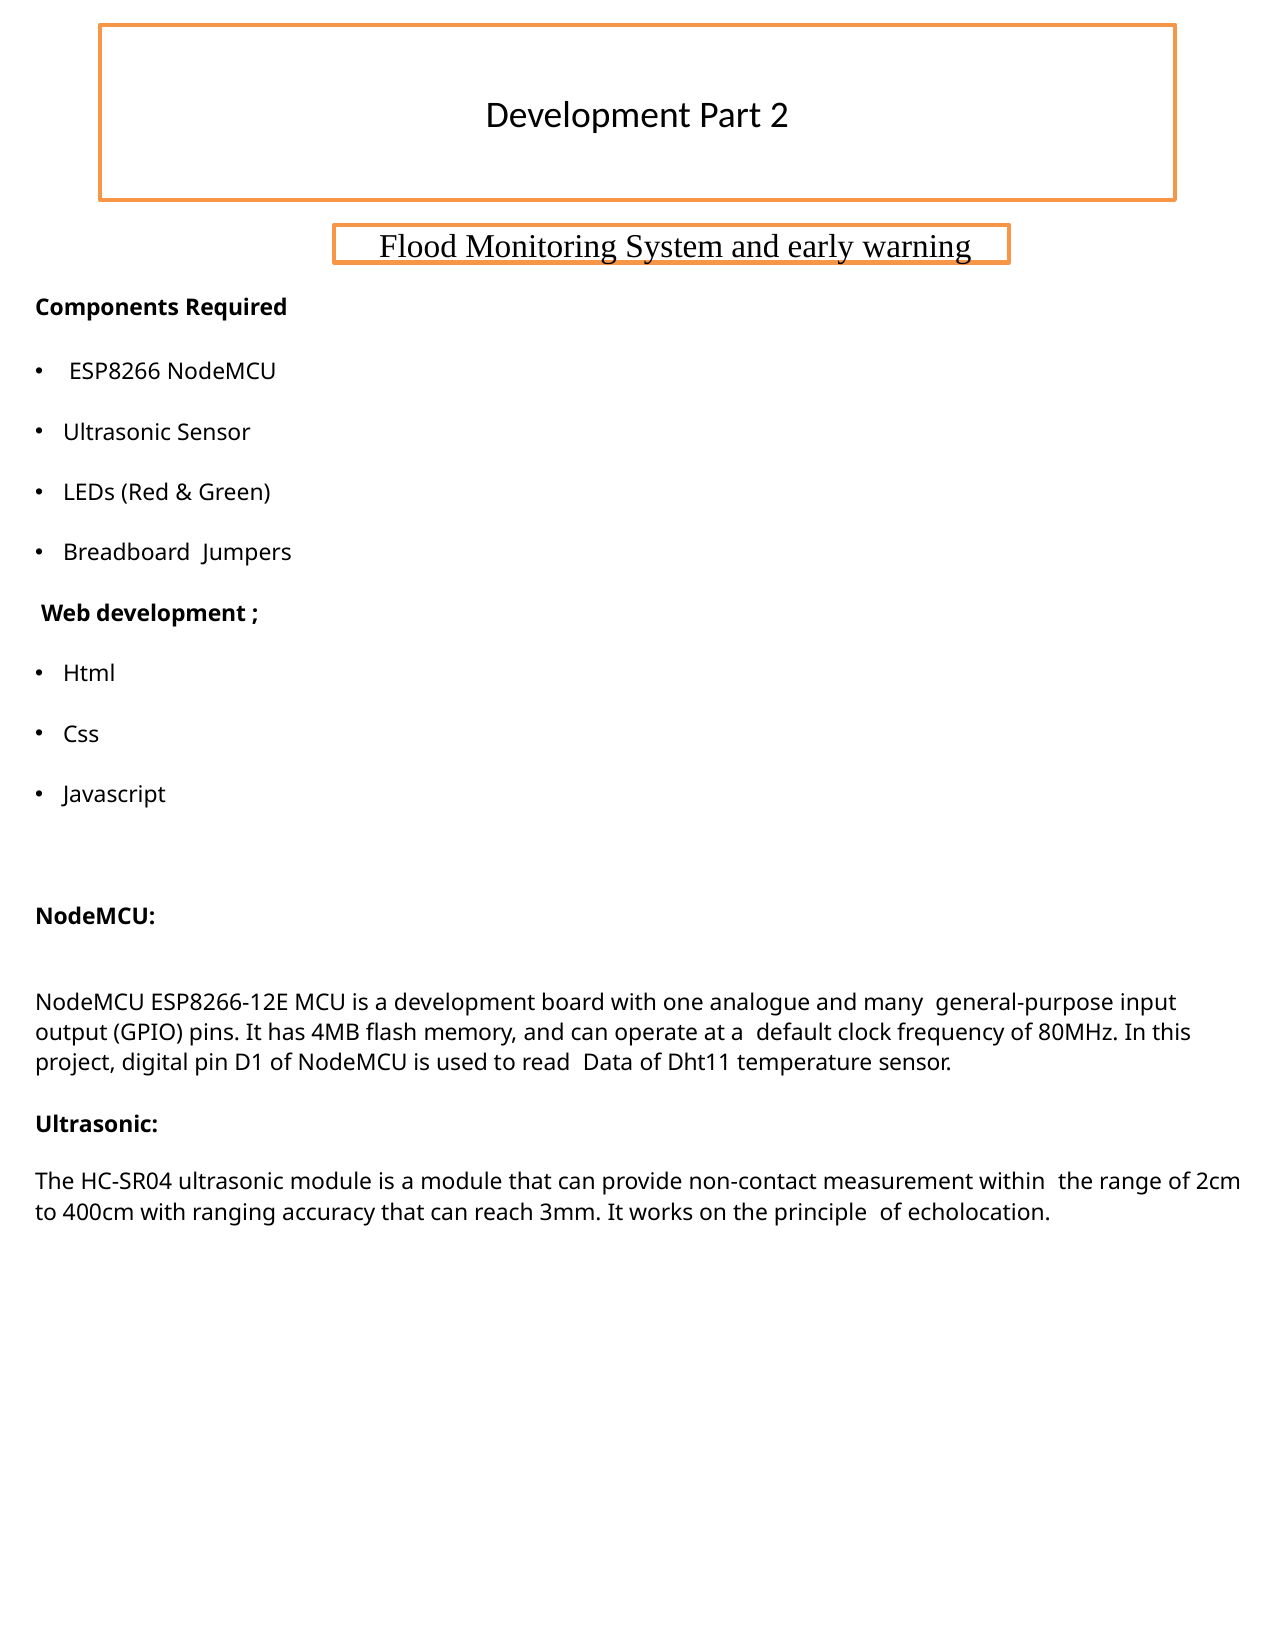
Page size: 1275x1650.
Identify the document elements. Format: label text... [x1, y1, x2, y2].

text_box Components Required ESP8266 NodeMCU Ultrasonic Sensor LEDs (Red & Green) Breadboard Jumpers Web development ; Html Css Javascript NodeMCU: NodeMCU ESP8266-12E MCU is a development board with one analogue and many general-purpose input output (GPIO) pins. It has 4MB flash memory, and can operate at a default clock frequency of 80MHz. In this project, digital pin D1 of NodeMCU is used to read Data of Dht11 temperature sensor. Ultrasonic: The HC-SR04 ultrasonic module is a module that can provide non-contact measurement within the range of 2cm to 400cm with ranging accuracy that can reach 3mm. It works on the principle of echolocation. [32, 287, 1242, 1225]
text_box Development Part 2 [98, 23, 1177, 202]
text_box Flood Monitoring System and early warning [332, 223, 1011, 265]
